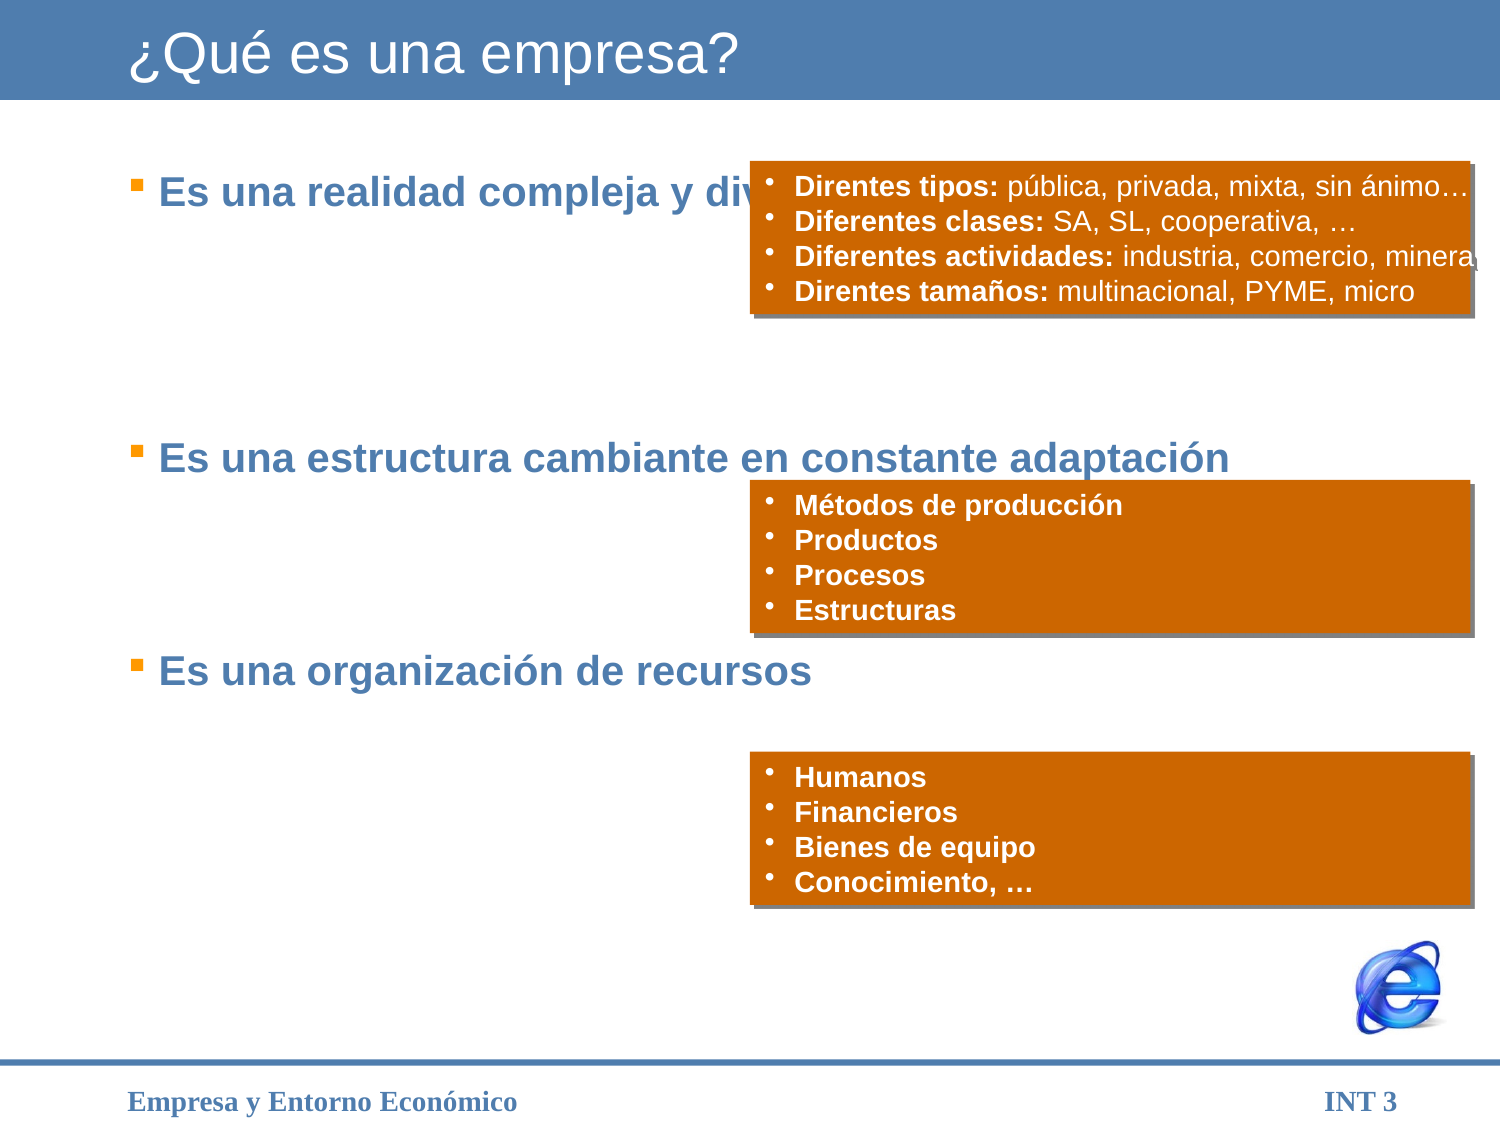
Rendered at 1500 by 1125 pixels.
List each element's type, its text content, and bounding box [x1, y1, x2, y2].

text_box Métodos de producción Productos Procesos Estructuras [749, 479, 1471, 634]
picture [1352, 940, 1447, 1035]
text_box Humanos Financieros Bienes de equipo Conocimiento, … [749, 751, 1471, 905]
title ¿Qué es una empresa? [112, 0, 1388, 101]
list Es una realidad compleja y diversa Es una estructura cambiante en constante adaptación Es una organización de recursos [112, 162, 1388, 1013]
text_box Direntes tipos: pública, privada, mixta, sin ánimo… Diferentes clases: SA, SL, cooperativa, … Diferentes actividades: industria, comercio, minera Direntes tamaños: multinacional, PYME, micro [749, 160, 1471, 315]
